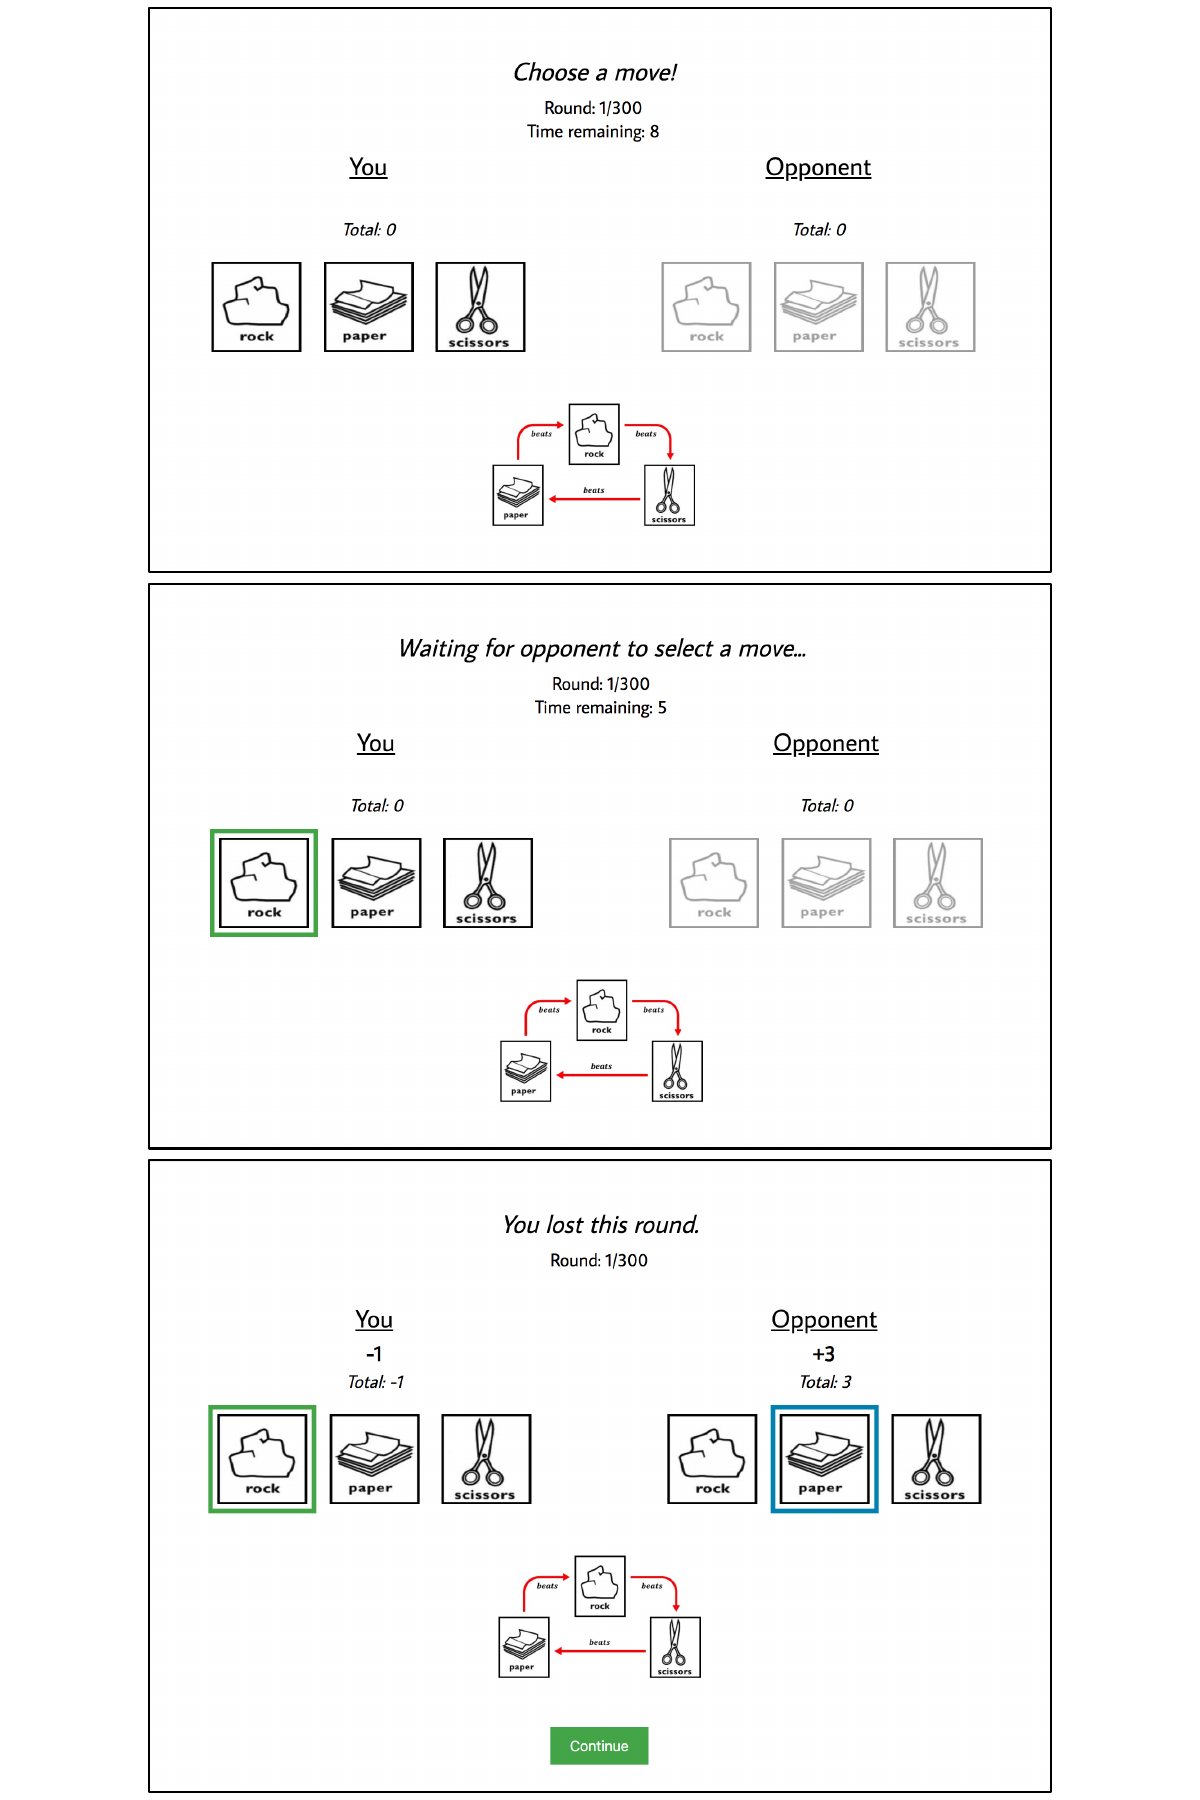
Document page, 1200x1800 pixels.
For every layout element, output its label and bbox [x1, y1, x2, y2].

picture [149, 8, 1050, 572]
picture [149, 1161, 1050, 1792]
picture [149, 584, 1050, 1148]
